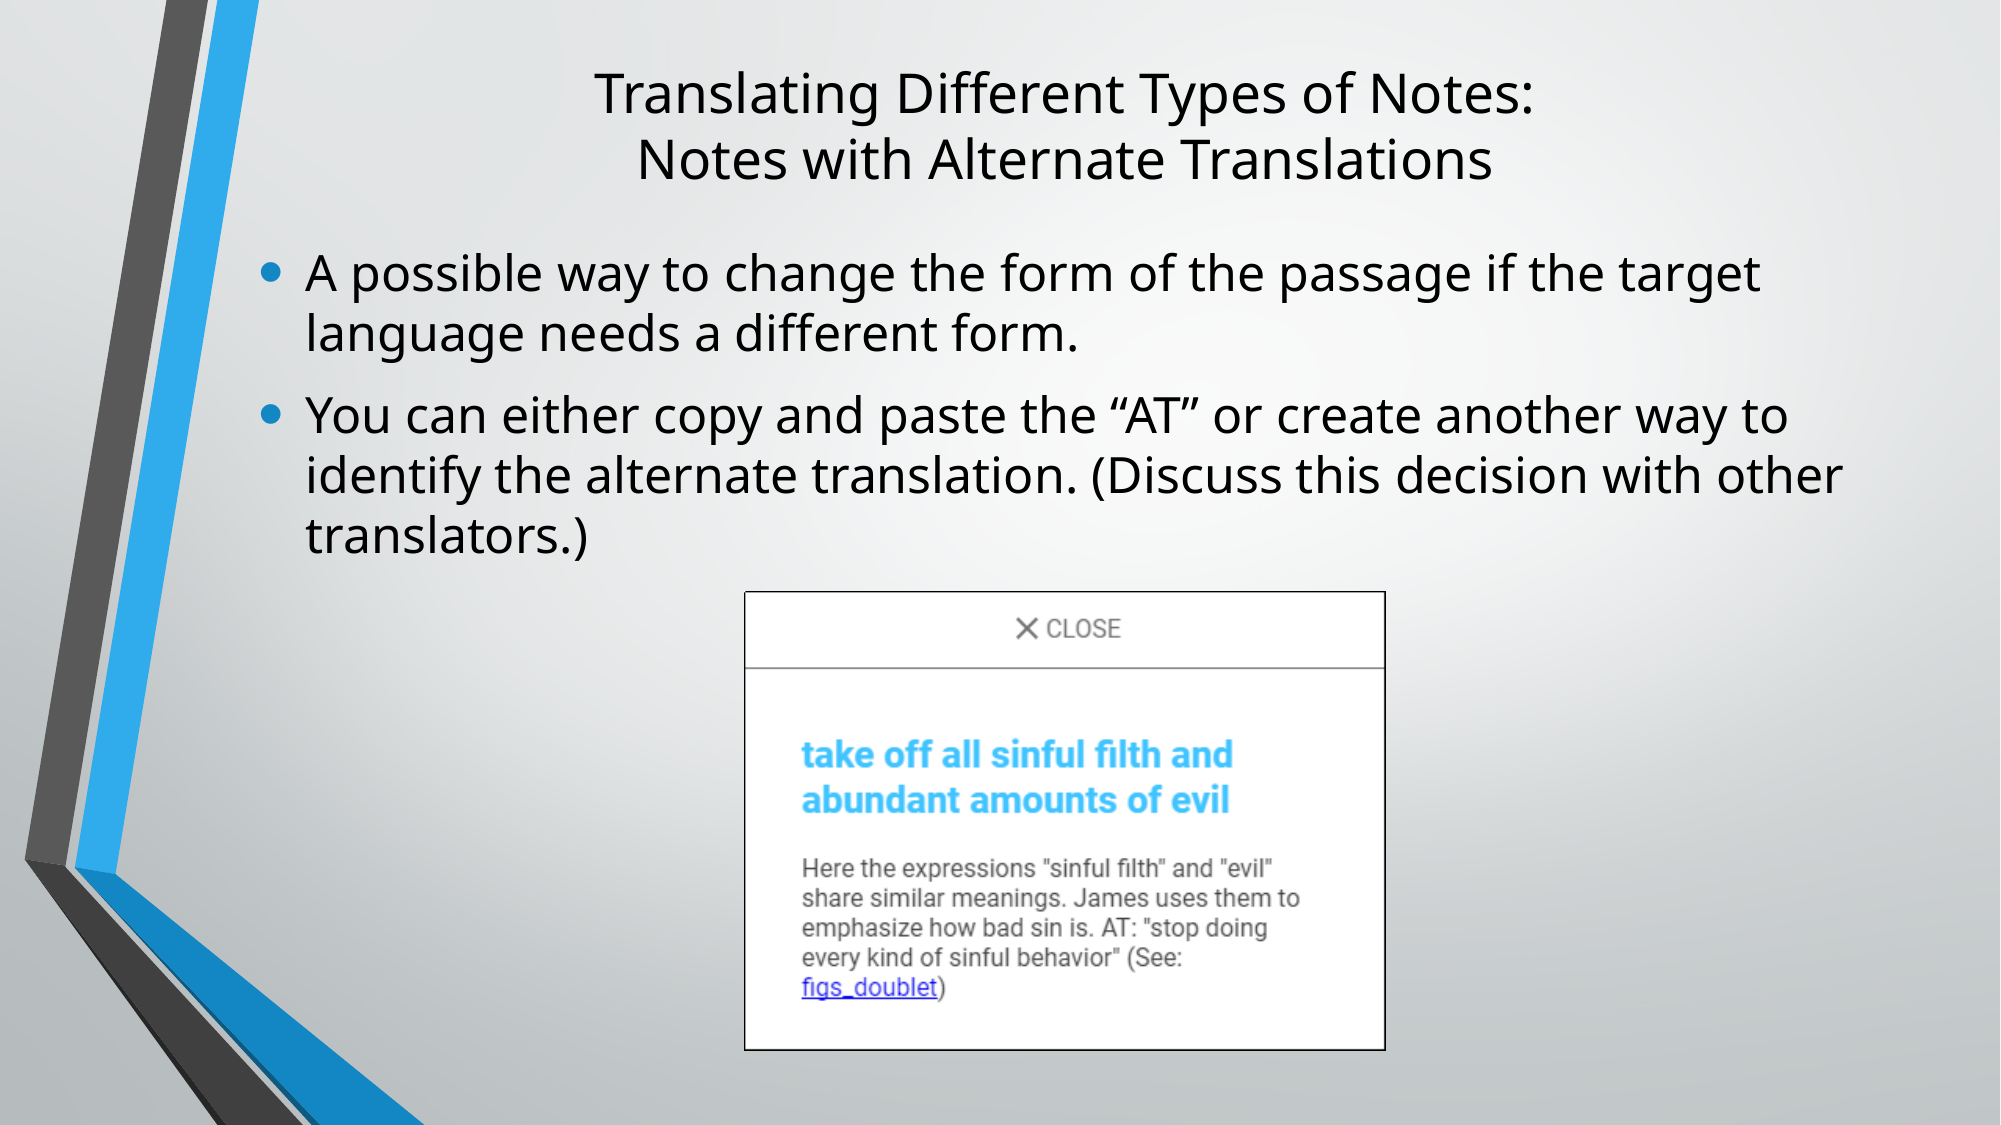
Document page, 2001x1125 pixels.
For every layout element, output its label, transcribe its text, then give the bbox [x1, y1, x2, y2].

title Translating Different Types of Notes: Notes with Alternate Translations [243, 50, 1887, 198]
list A possible way to change the form of the passage if the target language needs a different form. You can either copy and paste the “AT” or create another way to identify the alternate translation. (Discuss this decision with other translators.) [243, 233, 1887, 950]
picture [744, 591, 1386, 1052]
